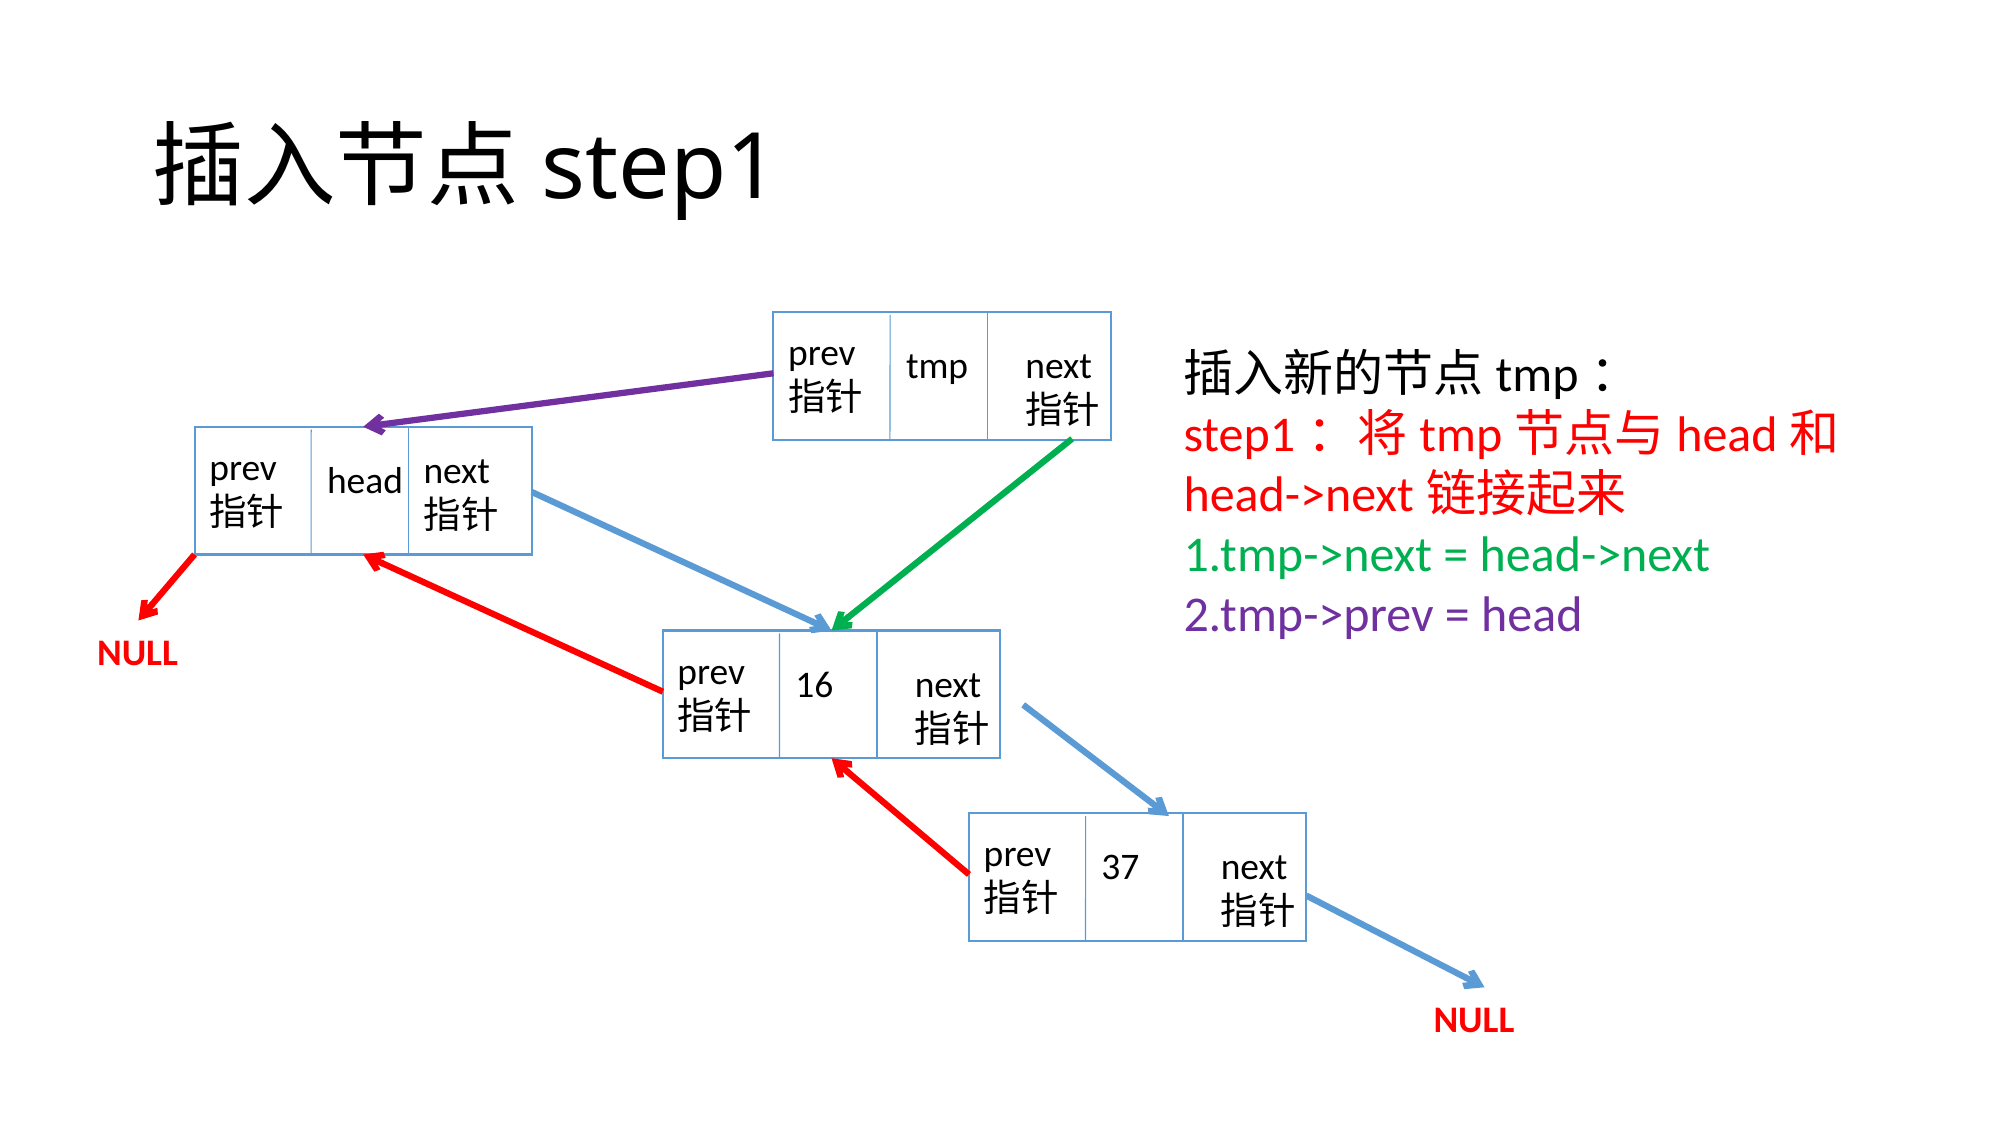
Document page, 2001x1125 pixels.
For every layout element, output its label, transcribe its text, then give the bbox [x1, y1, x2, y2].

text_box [773, 312, 1134, 440]
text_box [363, 373, 774, 427]
text_box 插入新的节点tmp： step1：将tmp节点与head和 head->next链接起来 1.tmp->next = head->next 2.tmp->prev = head [1168, 334, 1858, 709]
title 插入节点step1 [137, 59, 1863, 278]
text_box NULL [82, 620, 195, 681]
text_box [363, 554, 663, 693]
text_box NULL [1418, 987, 1531, 1047]
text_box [662, 631, 1024, 759]
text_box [194, 426, 532, 555]
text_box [531, 492, 831, 631]
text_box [138, 554, 195, 621]
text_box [1023, 705, 1169, 816]
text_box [831, 758, 969, 875]
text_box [968, 813, 1330, 941]
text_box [1306, 895, 1485, 988]
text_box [831, 439, 1073, 631]
